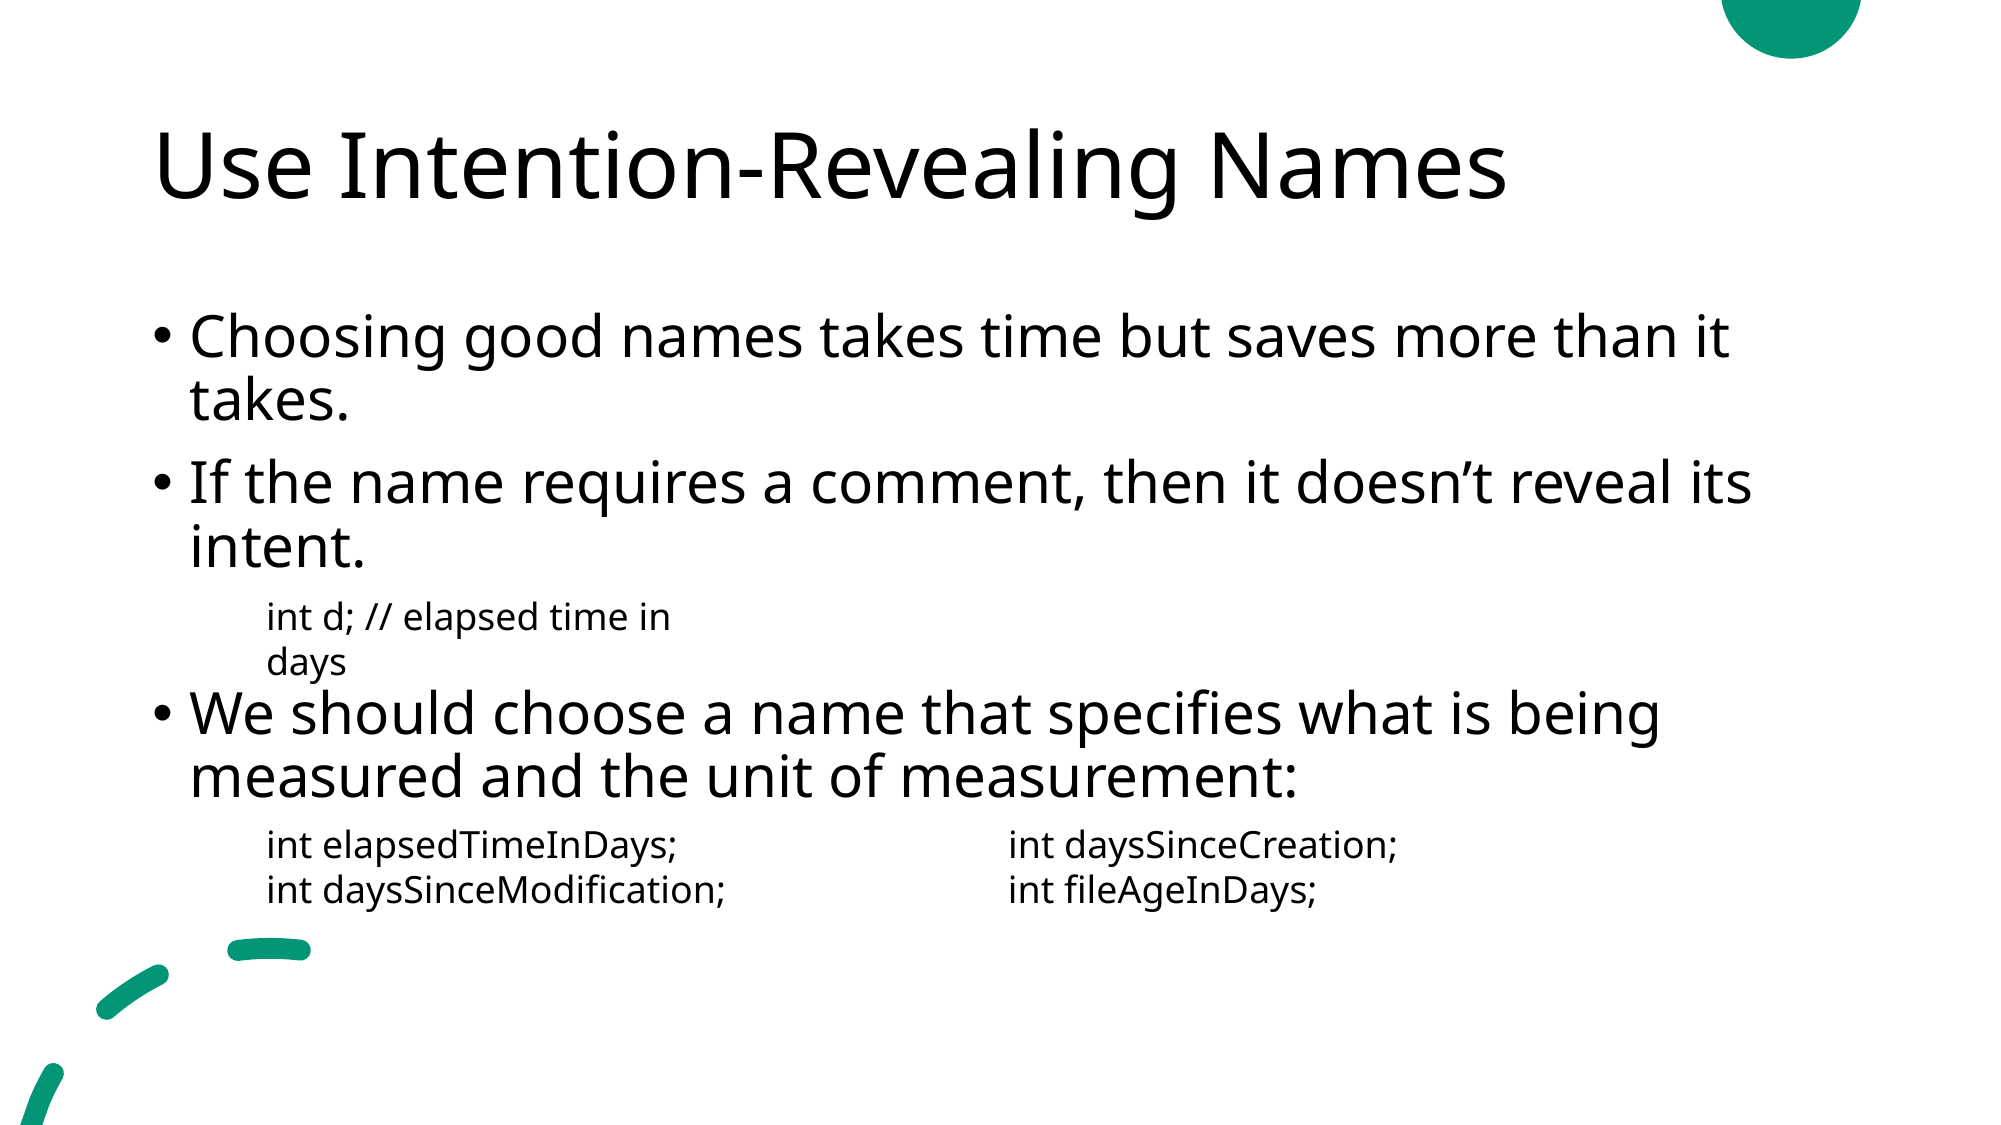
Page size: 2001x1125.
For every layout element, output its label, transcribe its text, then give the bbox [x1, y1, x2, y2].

list Choosing good names takes time but saves more than it takes. If the name requires a comment, then it doesn’t reveal its intent. We should choose a name that specifies what is being measured and the unit of measurement: [137, 299, 1863, 933]
title Use Intention-Revealing Names [137, 59, 1863, 278]
text_box int elapsedTimeInDays; int daysSinceCreation; int daysSinceModification; int fileAgeInDays; [251, 813, 1469, 919]
text_box int d; // elapsed time in days [251, 585, 772, 691]
